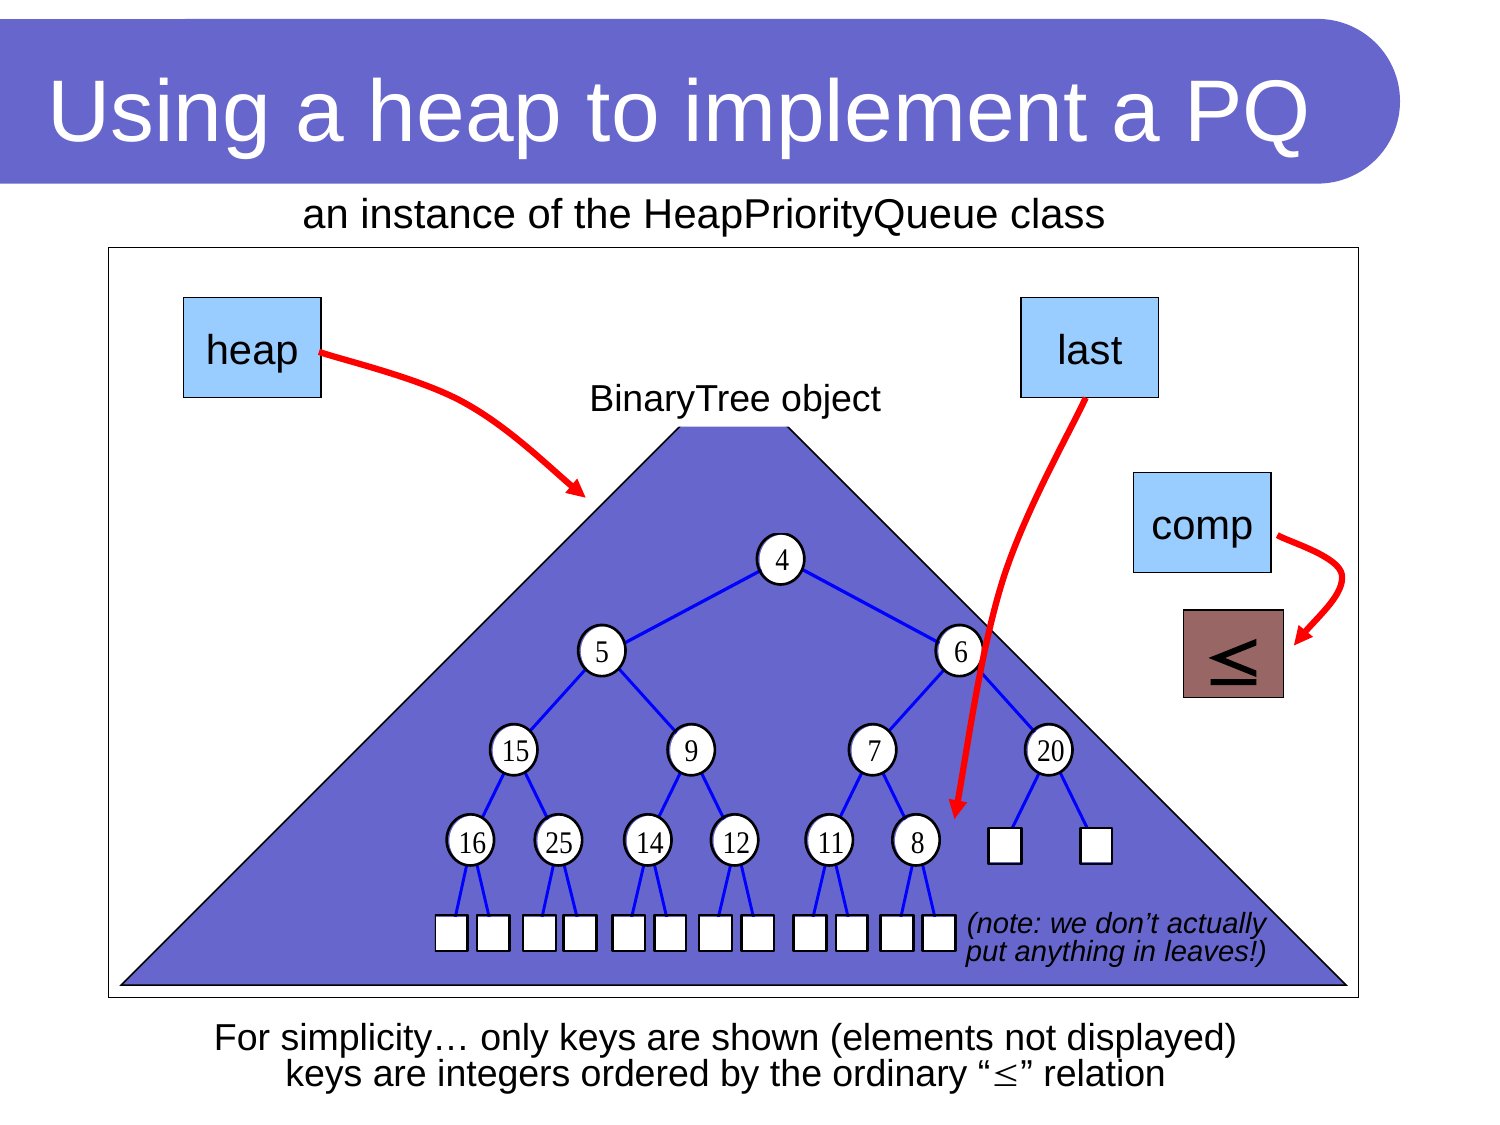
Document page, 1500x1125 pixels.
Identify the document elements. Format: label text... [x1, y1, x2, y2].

text_box  [1183, 610, 1284, 698]
text_box (note: we don’t actually put anything in leaves!) [951, 904, 1283, 975]
text_box [121, 677, 1347, 986]
text_box [1021, 397, 1086, 531]
text_box an instance of the HeapPriorityQueue class [287, 179, 1121, 245]
text_box [1277, 535, 1343, 646]
text_box [108, 247, 1359, 998]
text_box [318, 351, 586, 498]
text_box [575, 427, 893, 531]
text_box BinaryTree object [574, 366, 896, 427]
text_box last [1021, 297, 1159, 398]
title Using a heap to implement a PQ [31, 31, 1348, 182]
text_box For simplicity… only keys are shown (elements not displayed) keys are integers ordered by the ordinary “” relation [199, 1013, 1253, 1101]
text_box heap [183, 297, 321, 398]
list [434, 533, 1114, 953]
text_box comp [1133, 472, 1271, 573]
